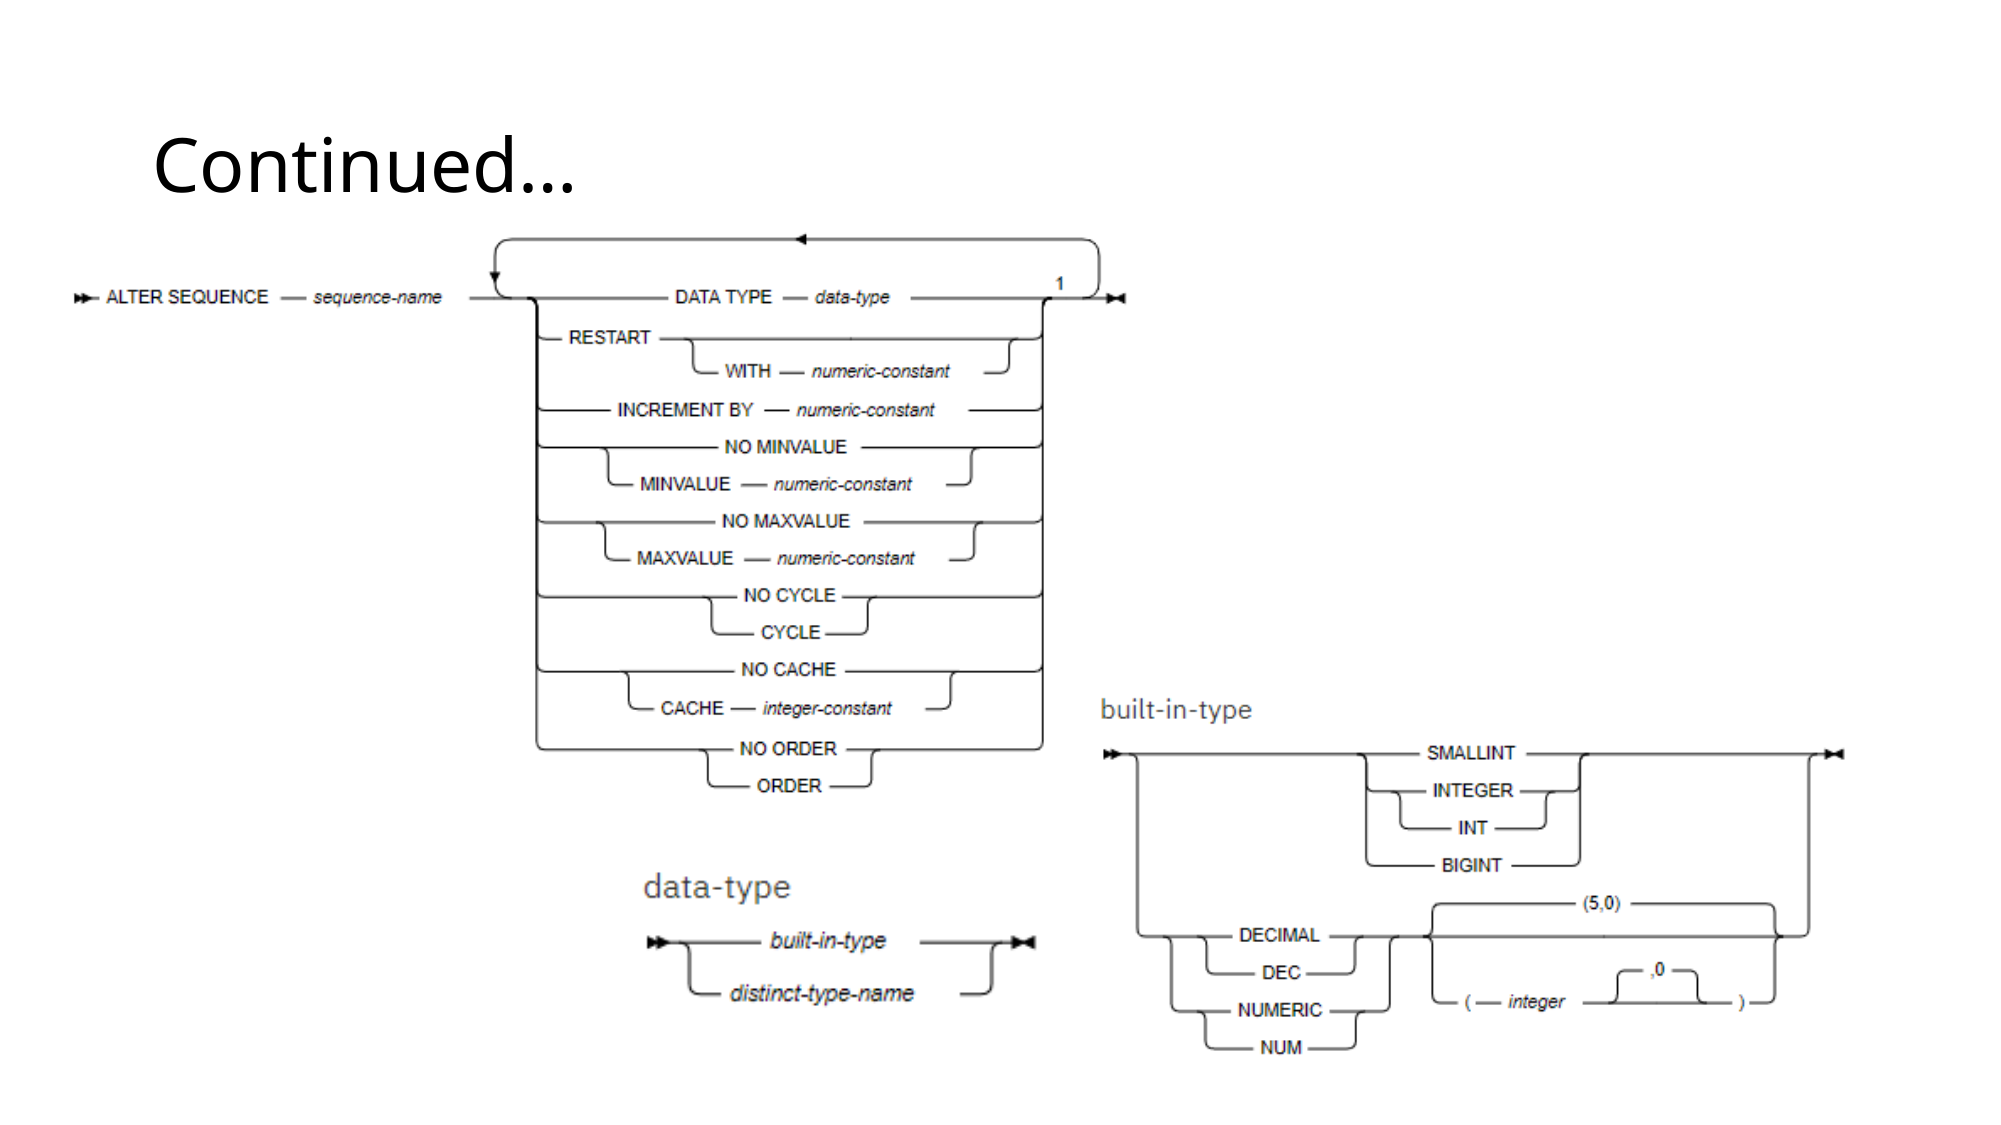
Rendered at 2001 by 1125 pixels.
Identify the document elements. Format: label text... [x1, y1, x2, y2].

title Continued… [137, 59, 1863, 278]
picture [616, 673, 1889, 1085]
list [46, 211, 1187, 828]
